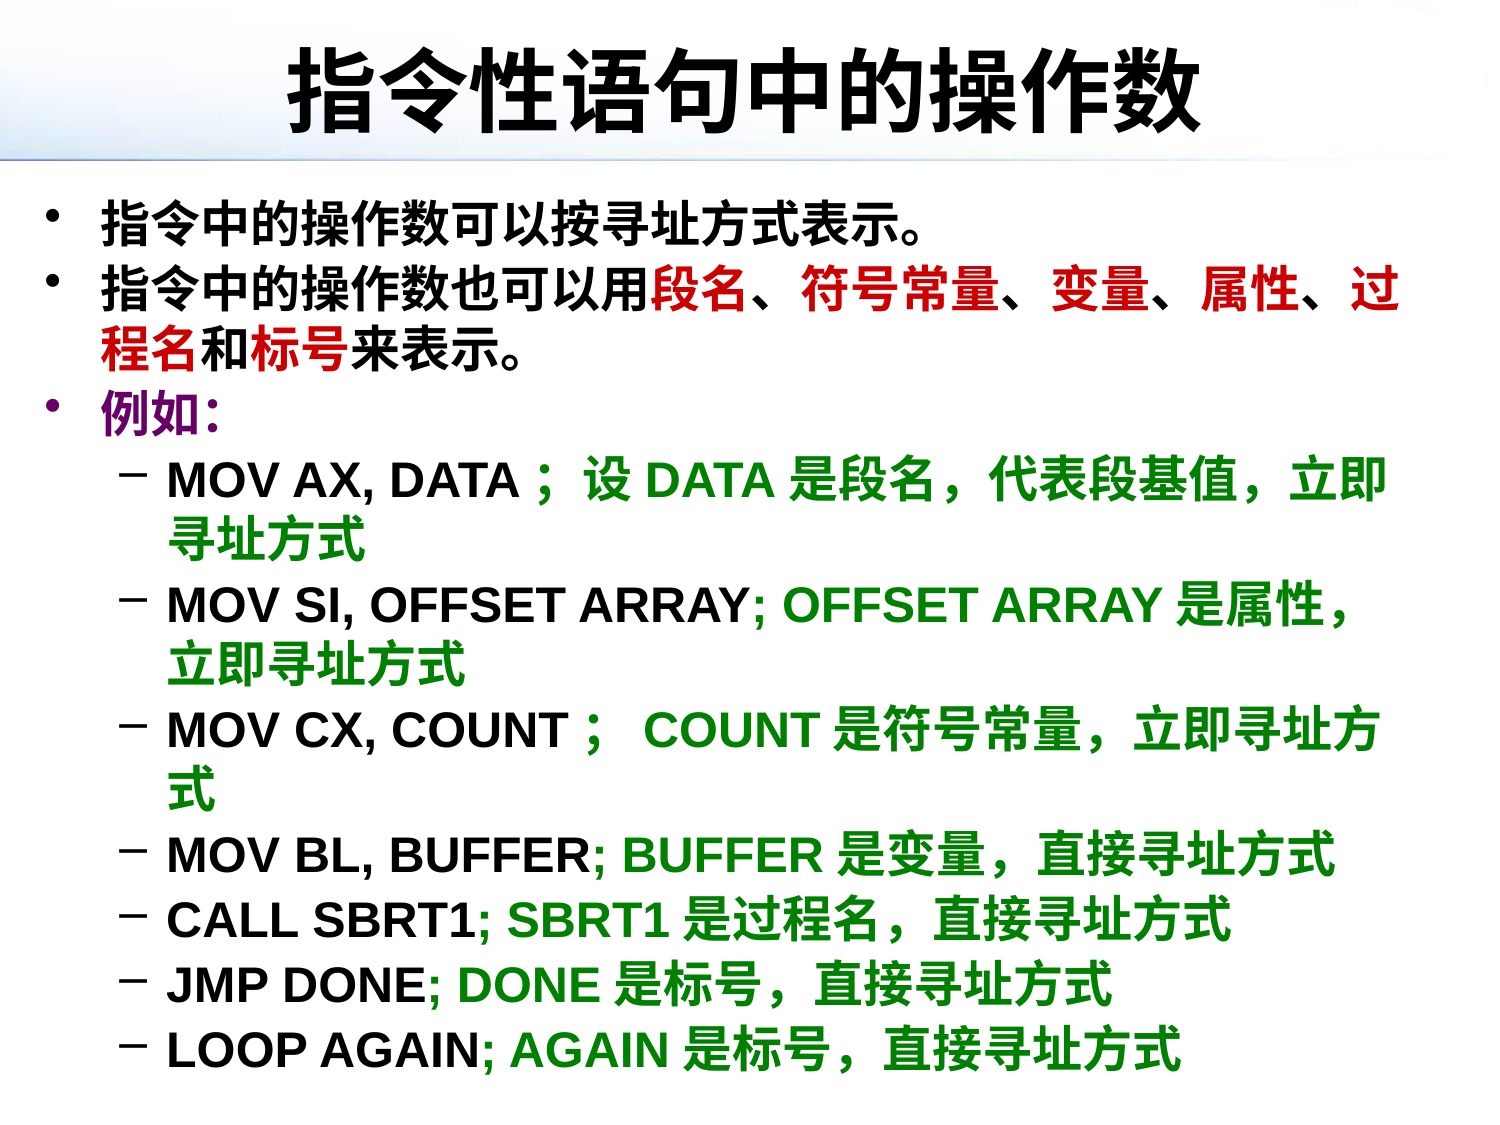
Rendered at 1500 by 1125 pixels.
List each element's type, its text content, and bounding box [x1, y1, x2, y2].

list 指令中的操作数可以按寻址方式表示。 指令中的操作数也可以用段名、符号常量、变量、属性、过程名和标号来表示。 例如： MOV AX, DATA；设DATA是段名，代表段基值，立即寻址方式 MOV SI, OFFSET ARRAY; OFFSET ARRAY是属性，立即寻址方式 MOV CX, COUNT；COUNT是符号常量，立即寻址方式 MOV BL, BUFFER; BUFFER是变量，直接寻址方式 CALL SBRT1; SBRT1是过程名，直接寻址方式 JMP DONE; DONE是标号，直接寻址方式 LOOP AGAIN; AGAIN是标号，直接寻址方式 [29, 184, 1436, 1083]
title 指令性语句中的操作数 [29, 31, 1459, 147]
picture [0, 0, 1500, 161]
